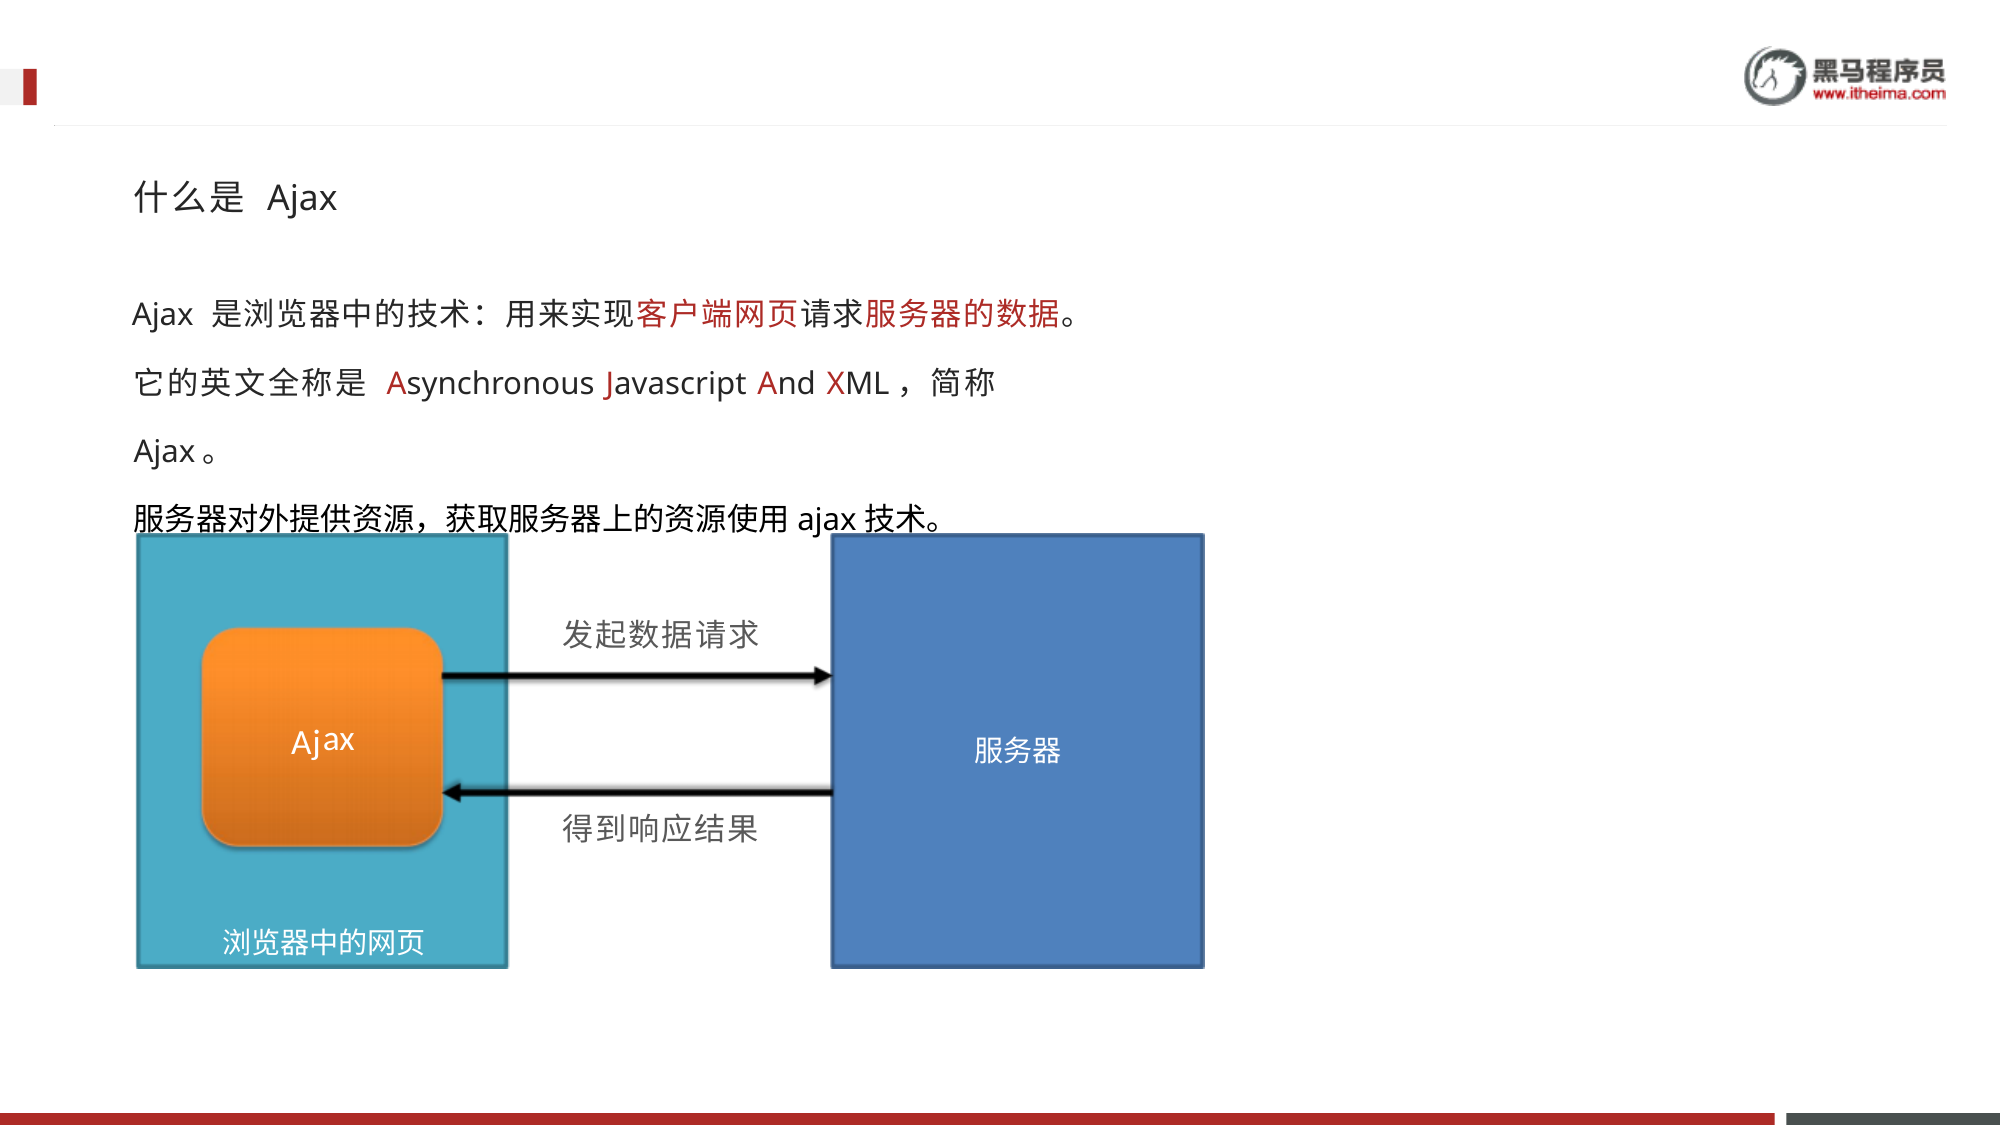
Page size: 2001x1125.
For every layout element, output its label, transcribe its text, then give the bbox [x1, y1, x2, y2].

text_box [830, 532, 1205, 969]
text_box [0, 1113, 2000, 1125]
text_box 什么是 Ajax [130, 175, 342, 221]
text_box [135, 532, 510, 969]
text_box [0, 68, 37, 106]
text_box Ajax 是浏览器中的技术：用来实现客户端网页请求服务器的数据。 它的英文全称是 Asynchronous Javascript And XML，简称 Ajax。 服务器对外提供资源，获取服务器上的资源使用ajax技术。 [129, 296, 1112, 479]
text_box 得到响应结果 [560, 807, 763, 849]
picture [434, 771, 841, 807]
text_box 发起数据请求 [560, 612, 763, 655]
picture [1744, 46, 1946, 106]
picture [434, 662, 841, 698]
